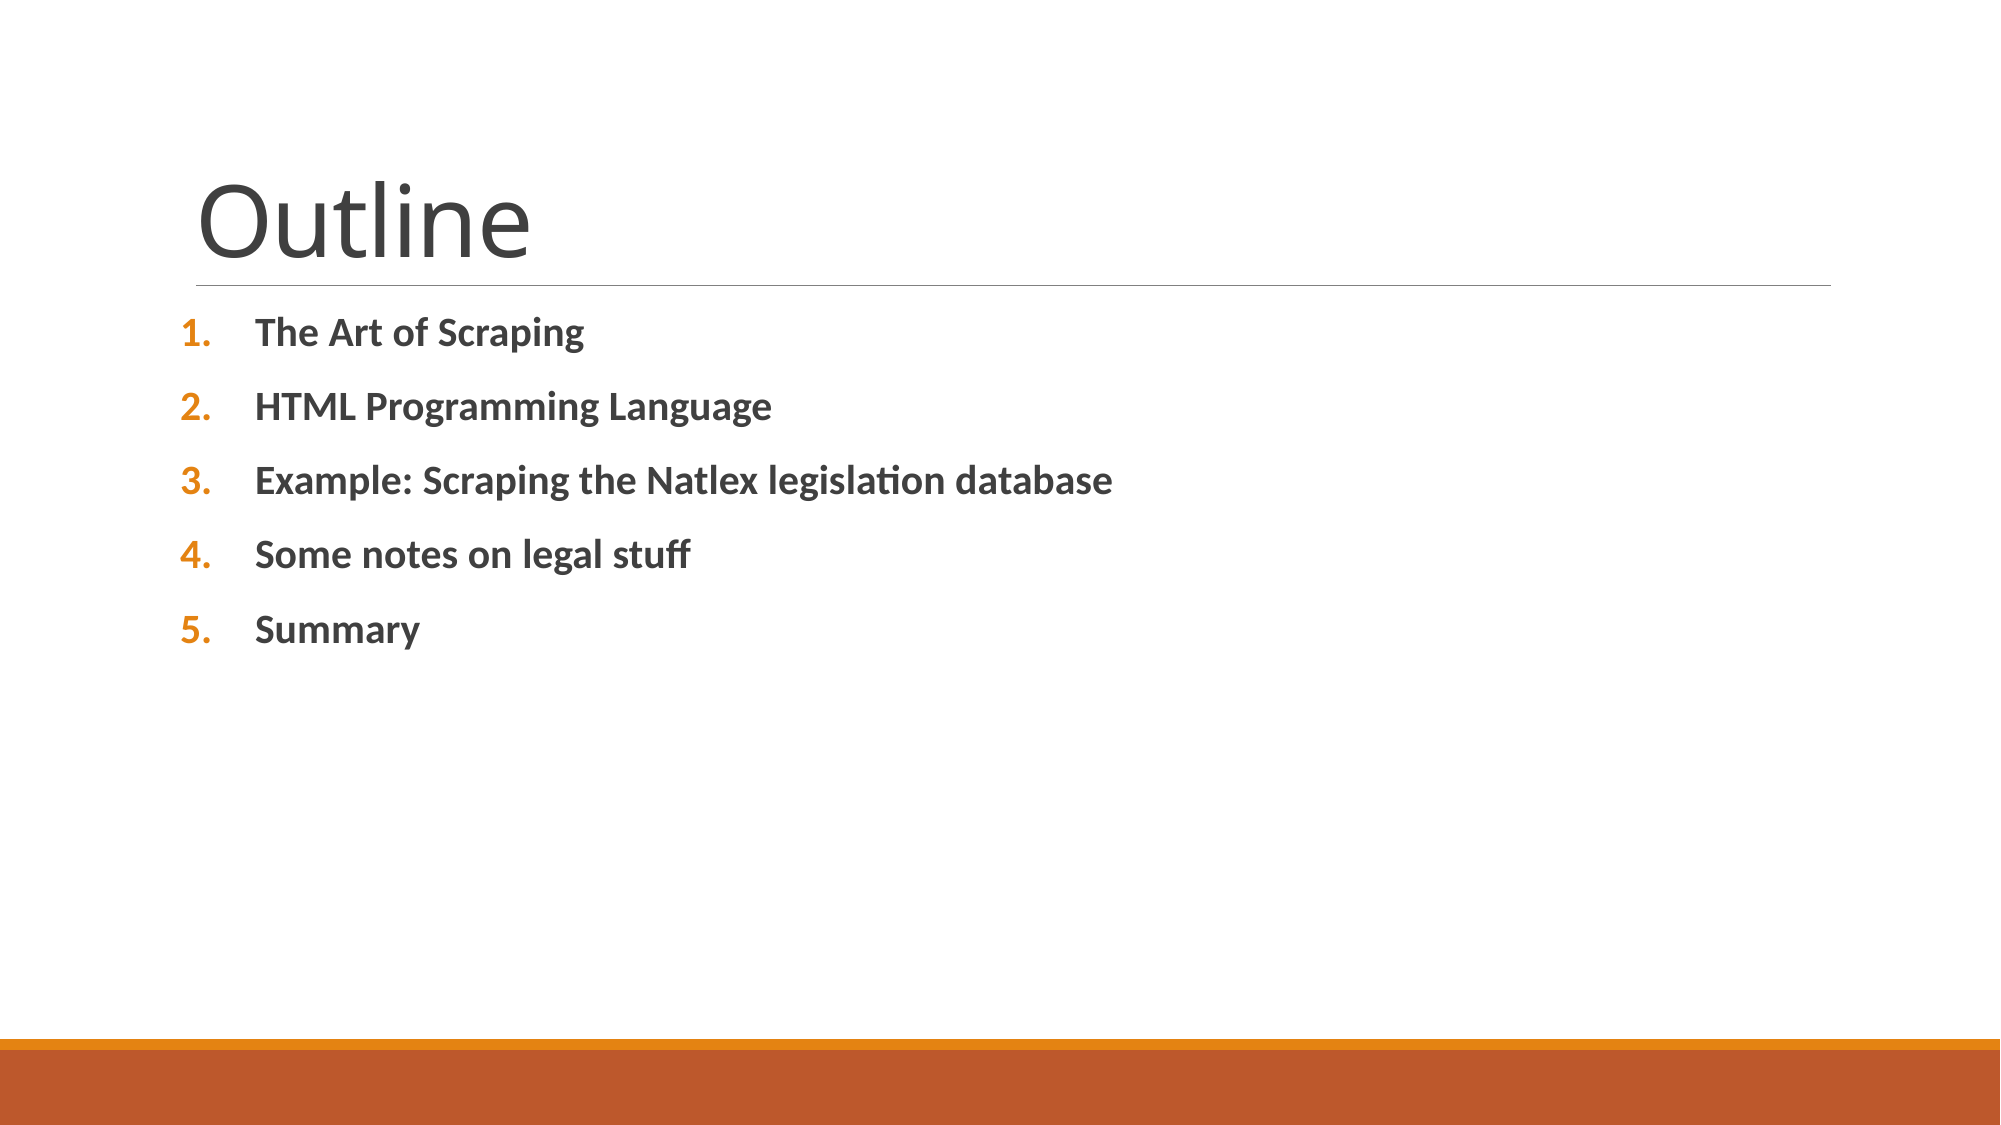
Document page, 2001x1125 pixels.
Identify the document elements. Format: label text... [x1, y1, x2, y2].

list The Art of Scraping HTML Programming Language Example: Scraping the Natlex legislation database Some notes on legal stuff Summary [180, 302, 1830, 963]
title Outline [180, 47, 1830, 285]
